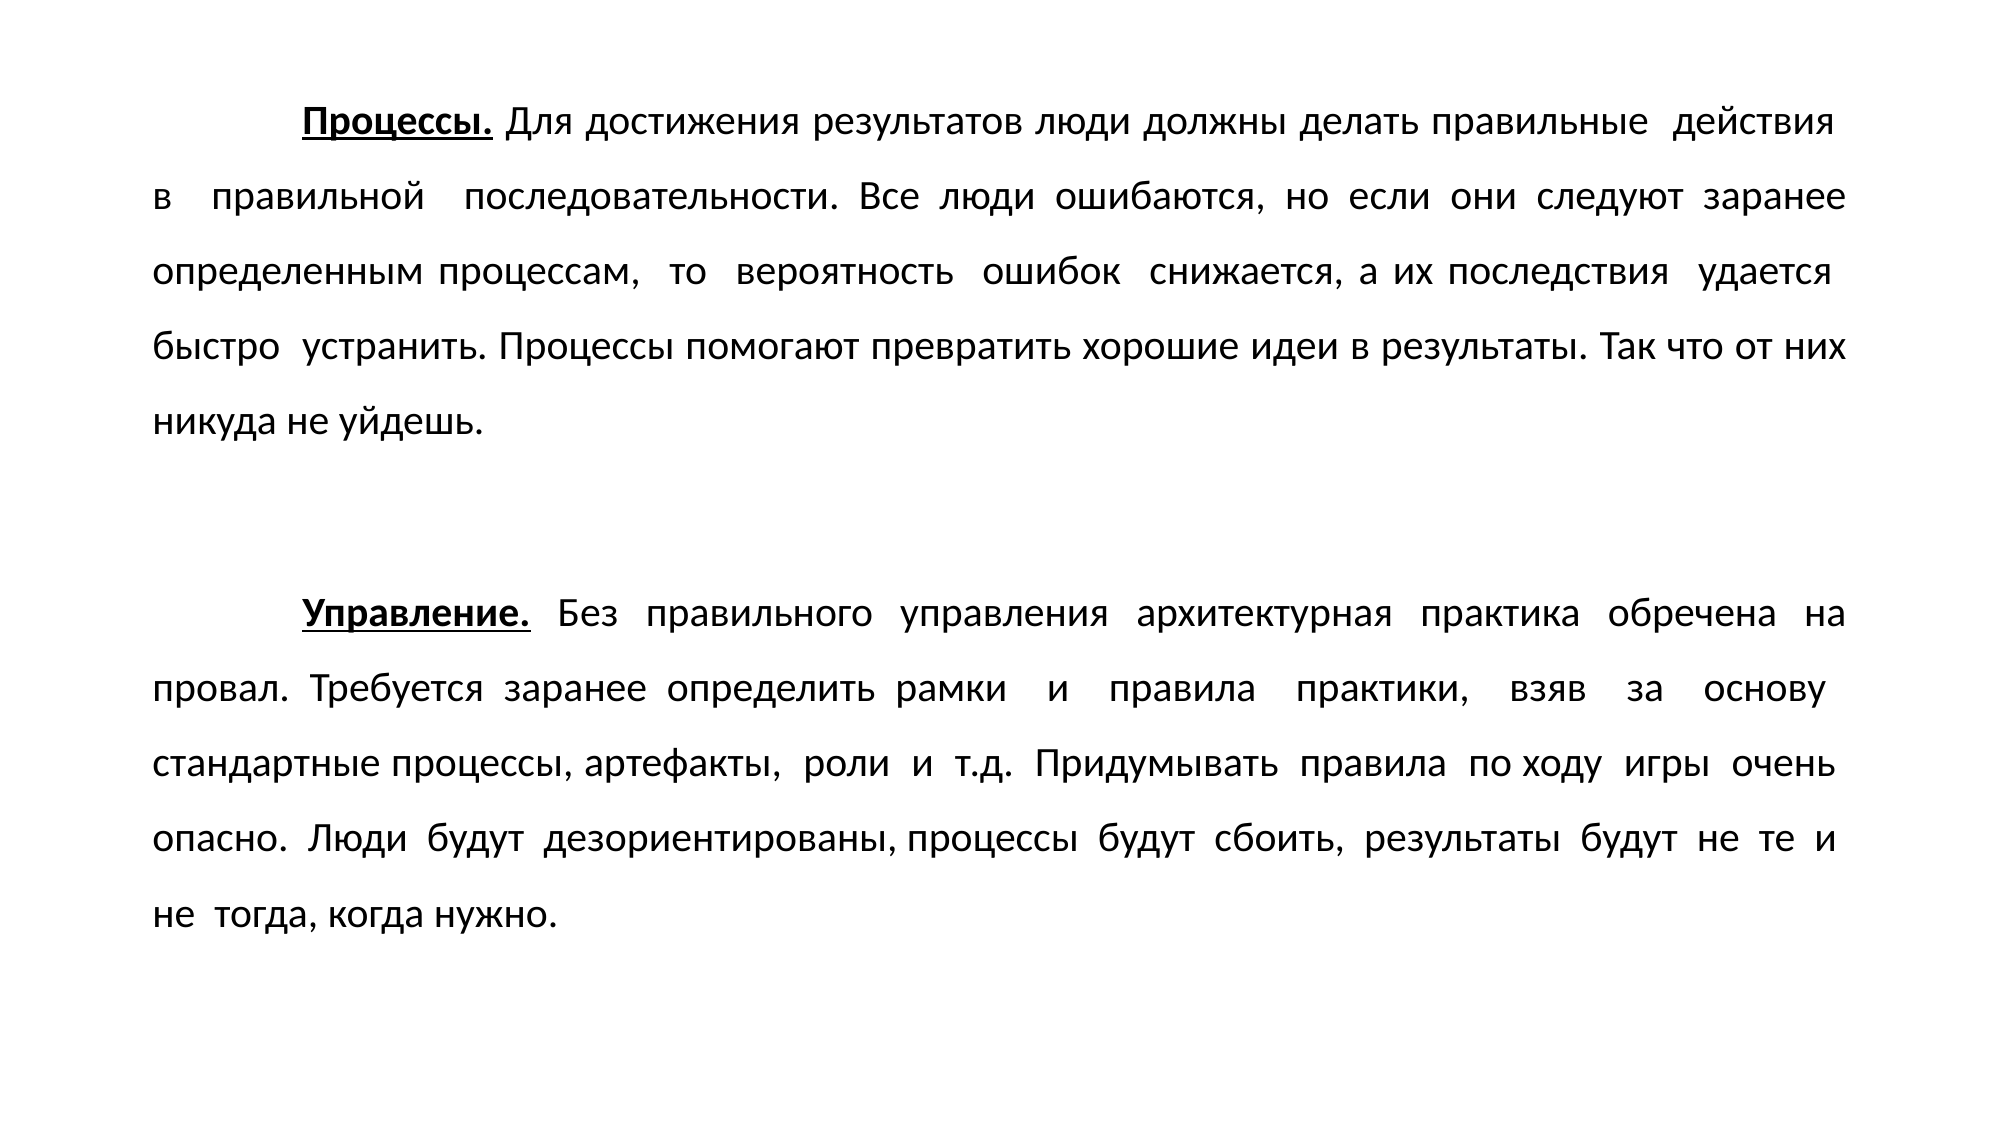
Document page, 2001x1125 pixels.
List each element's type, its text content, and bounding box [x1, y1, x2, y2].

list Процессы. Для достижения результатов люди должны делать правильные действия в правильной последовательности. Все люди ошибаются, но если они следуют заранее определенным процессам, то вероятность ошибок снижается, а их последствия удается быстро устранить. Процессы помогают превратить хорошие идеи в результаты. Так что от них никуда не уйдешь. Управление. Без правильного управления архитектурная практика обречена на провал. Требуется заранее определить рамки и правила практики, взяв за основу стандартные процессы, артефакты, роли и т.д. Придумывать правила по ходу игры очень опасно. Люди будут дезориентированы, процессы будут сбоить, результаты будут не те и не тогда, когда нужно. [137, 59, 1863, 1014]
